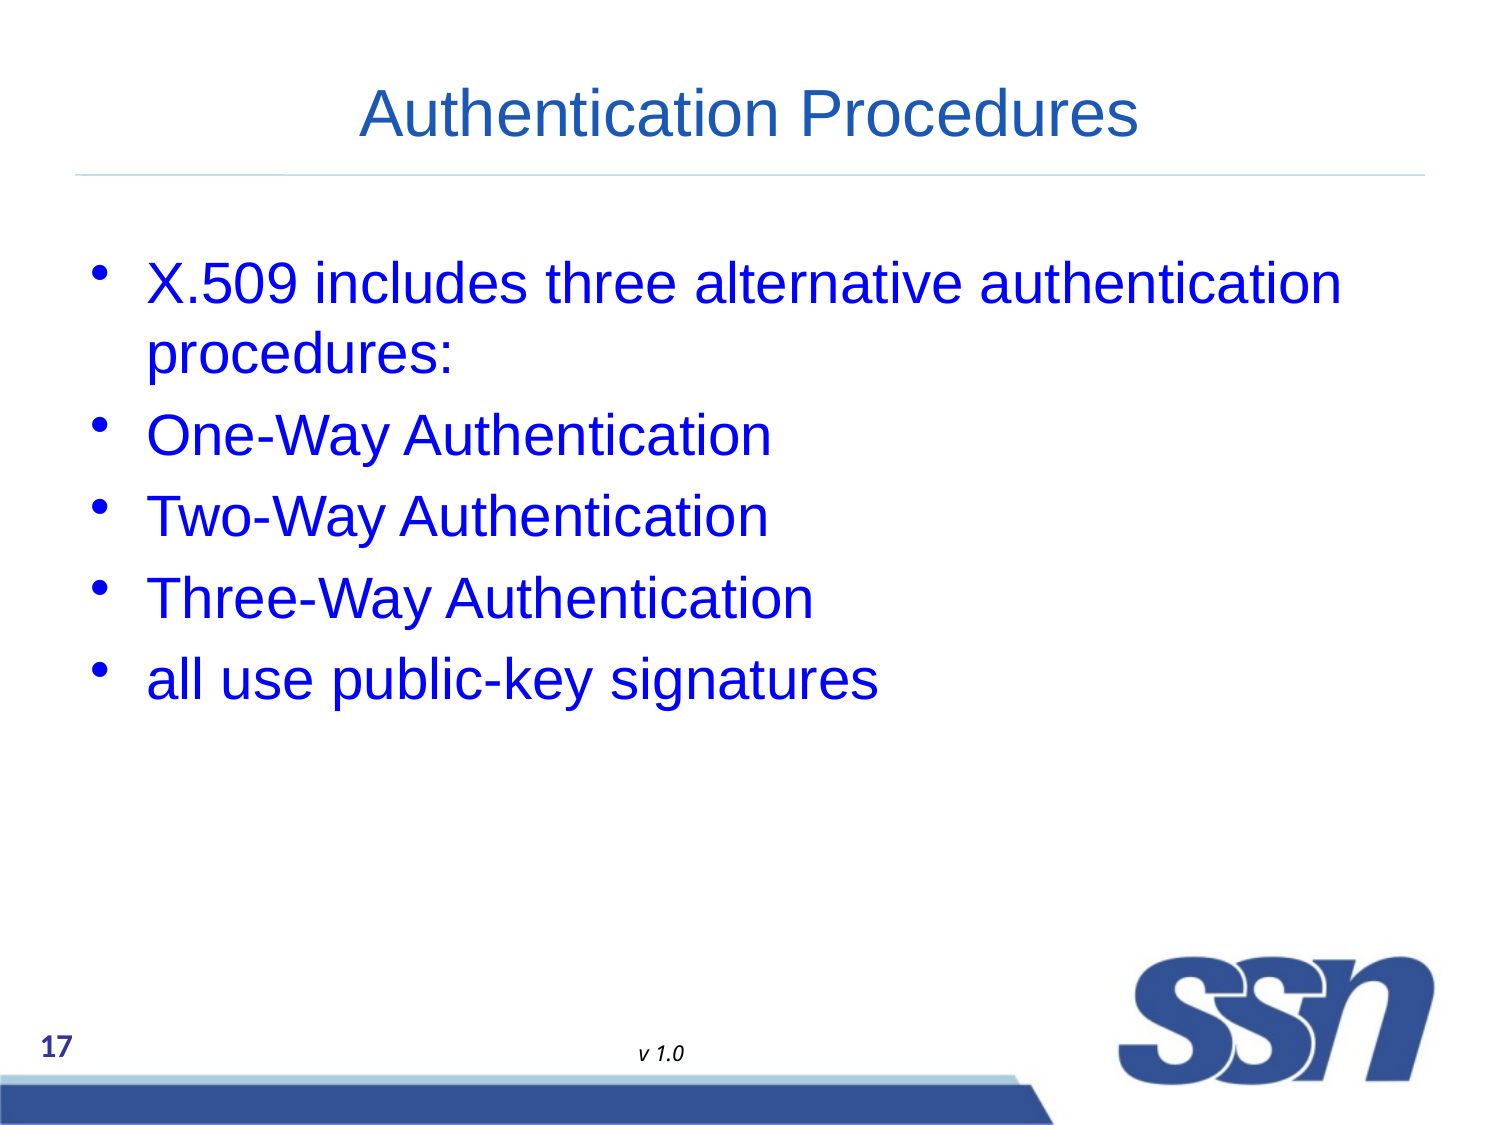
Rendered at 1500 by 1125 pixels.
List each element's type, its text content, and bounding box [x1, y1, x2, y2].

list X.509 includes three alternative authentication procedures: One-Way Authentication Two-Way Authentication Three-Way Authentication all use public-key signatures [75, 237, 1425, 1005]
title Authentication Procedures [75, 45, 1425, 175]
picture [0, 913, 1500, 1125]
